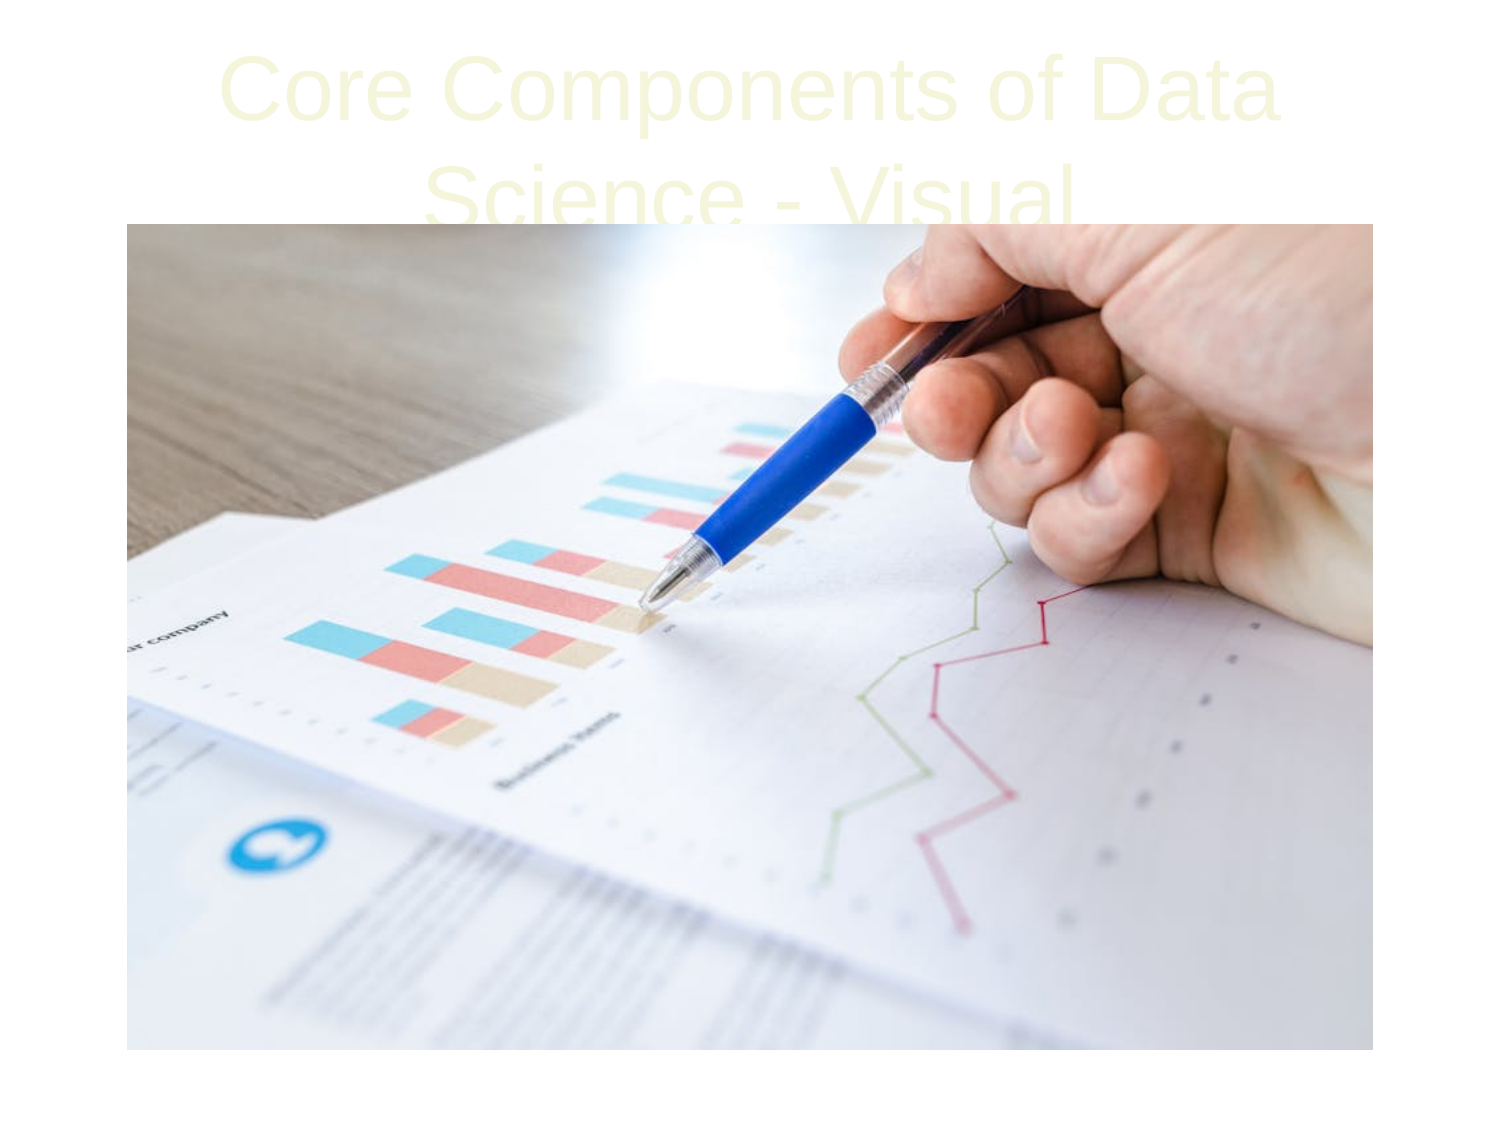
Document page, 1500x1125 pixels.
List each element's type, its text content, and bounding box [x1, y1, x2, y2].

title Core Components of Data Science - Visual [75, 45, 1425, 233]
picture [127, 224, 1373, 1051]
